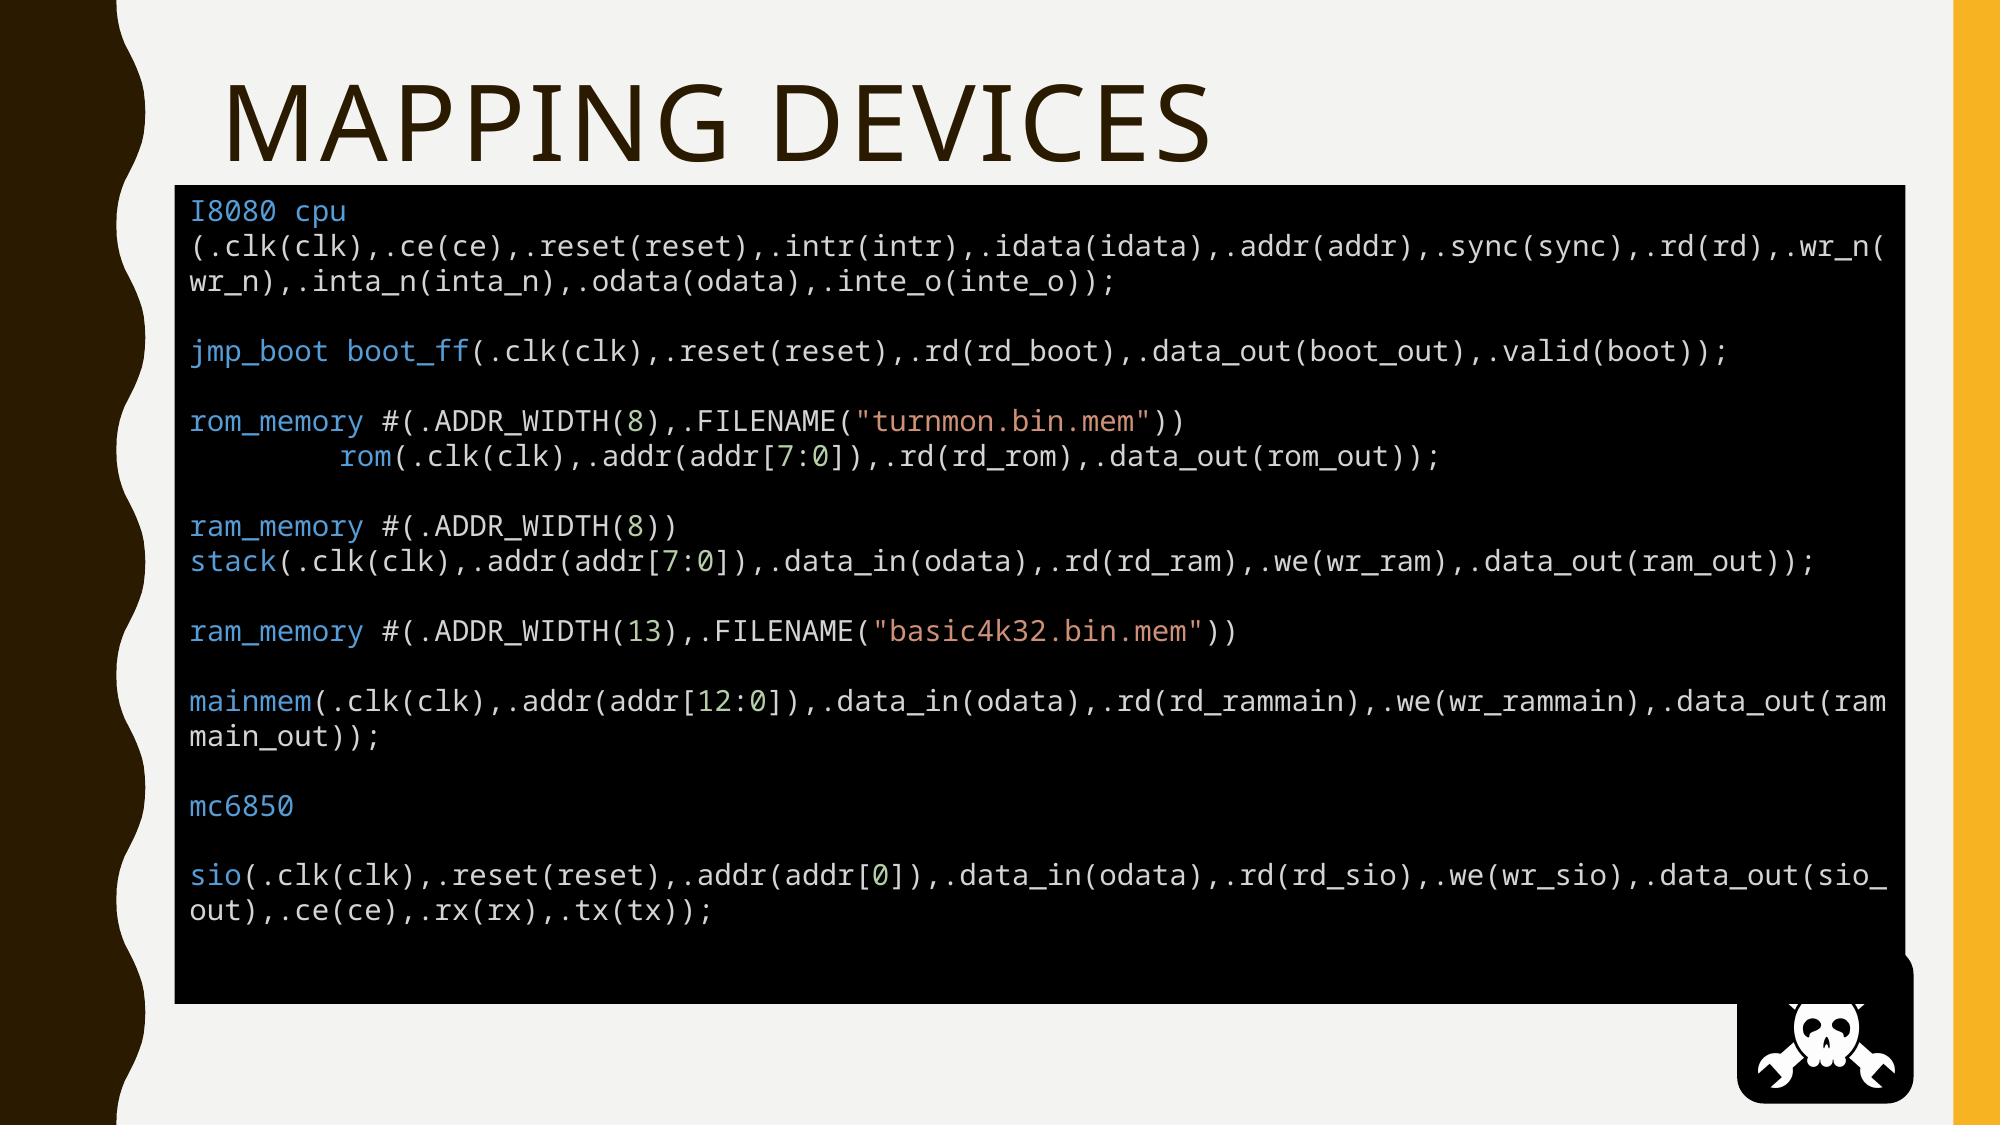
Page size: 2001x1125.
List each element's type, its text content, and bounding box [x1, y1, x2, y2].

picture [1758, 1004, 1895, 1088]
title MAPPING DEVICES [205, 62, 1875, 185]
text_box I8080 cpu (.clk(clk),.ce(ce),.reset(reset),.intr(intr),.idata(idata),.addr(addr),.sync(sync),.rd(rd),.wr_n(wr_n),.inta_n(inta_n),.odata(odata),.inte_o(inte_o)); jmp_boot boot_ff(.clk(clk),.reset(reset),.rd(rd_boot),.data_out(boot_out),.valid(boot)); rom_memory #(.ADDR_WIDTH(8),.FILENAME("turnmon.bin.mem")) rom(.clk(clk),.addr(addr[7:0]),.rd(rd_rom),.data_out(rom_out)); ram_memory #(.ADDR_WIDTH(8)) stack(.clk(clk),.addr(addr[7:0]),.data_in(odata),.rd(rd_ram),.we(wr_ram),.data_out(ram_out)); ram_memory #(.ADDR_WIDTH(13),.FILENAME("basic4k32.bin.mem")) mainmem(.clk(clk),.addr(addr[12:0]),.data_in(odata),.rd(rd_rammain),.we(wr_rammain),.data_out(rammain_out)); mc6850 sio(.clk(clk),.reset(reset),.addr(addr[0]),.data_in(odata),.rd(rd_sio),.we(wr_sio),.data_out(sio_out),.ce(ce),.rx(rx),.tx(tx)); [174, 185, 1906, 1004]
